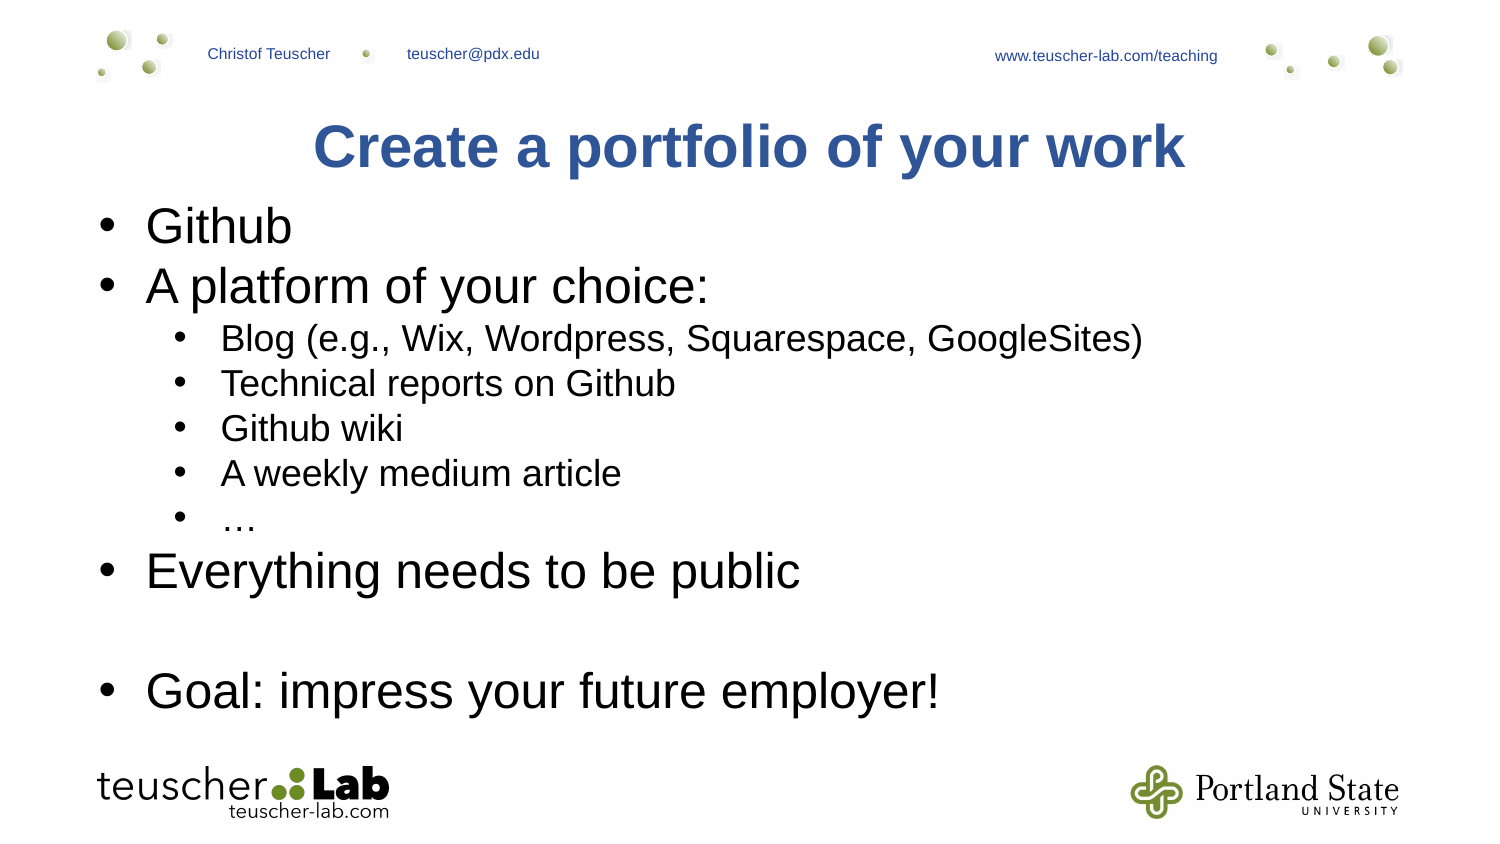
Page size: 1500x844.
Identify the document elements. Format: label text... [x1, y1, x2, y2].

text_box Github A platform of your choice: Blog (e.g., Wix, Wordpress, Squarespace, GoogleSites) Technical reports on Github Github wiki A weekly medium article … Everything needs to be public Goal: impress your future employer! [84, 186, 1386, 727]
text_box Create a portfolio of your work [0, 110, 1500, 187]
picture [97, 766, 389, 818]
picture [1130, 765, 1399, 819]
